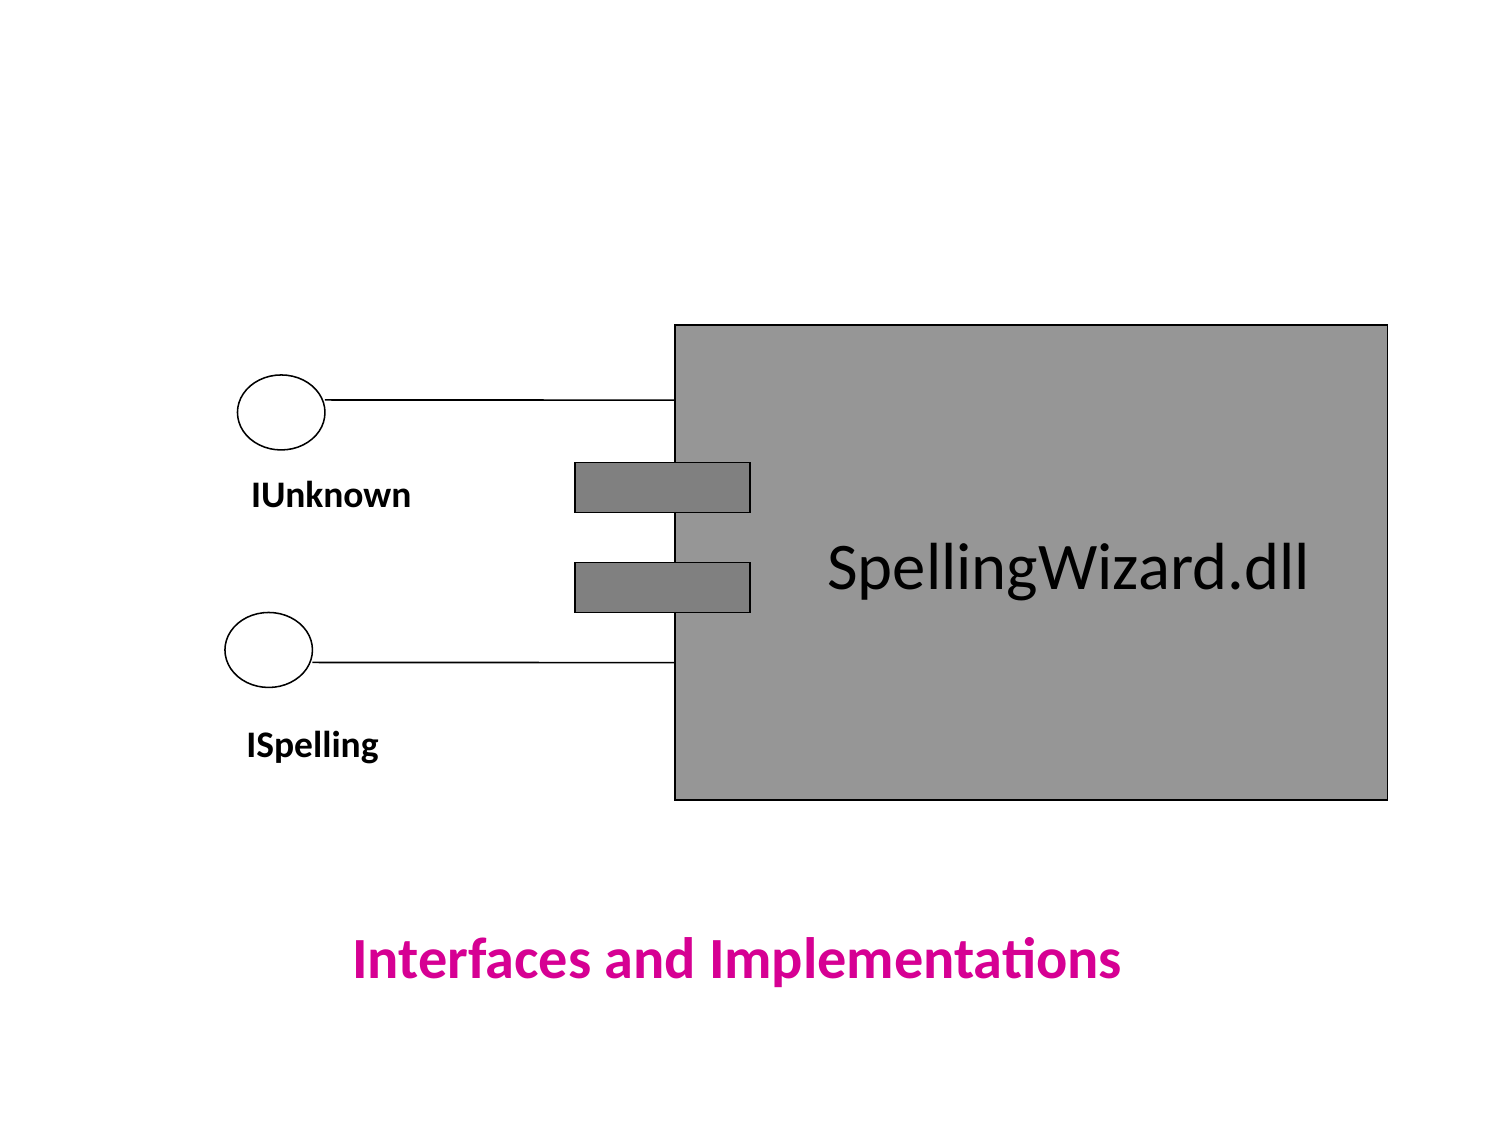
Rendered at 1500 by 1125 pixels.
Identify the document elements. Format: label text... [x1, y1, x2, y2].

text_box [224, 612, 313, 688]
text_box ISpelling [187, 712, 438, 773]
text_box [575, 562, 750, 613]
text_box Interfaces and Implementations [249, 912, 1225, 998]
text_box SpellingWizard.dll [675, 324, 1388, 800]
text_box IUnknown [200, 462, 463, 523]
text_box [237, 374, 325, 450]
text_box [575, 462, 750, 513]
